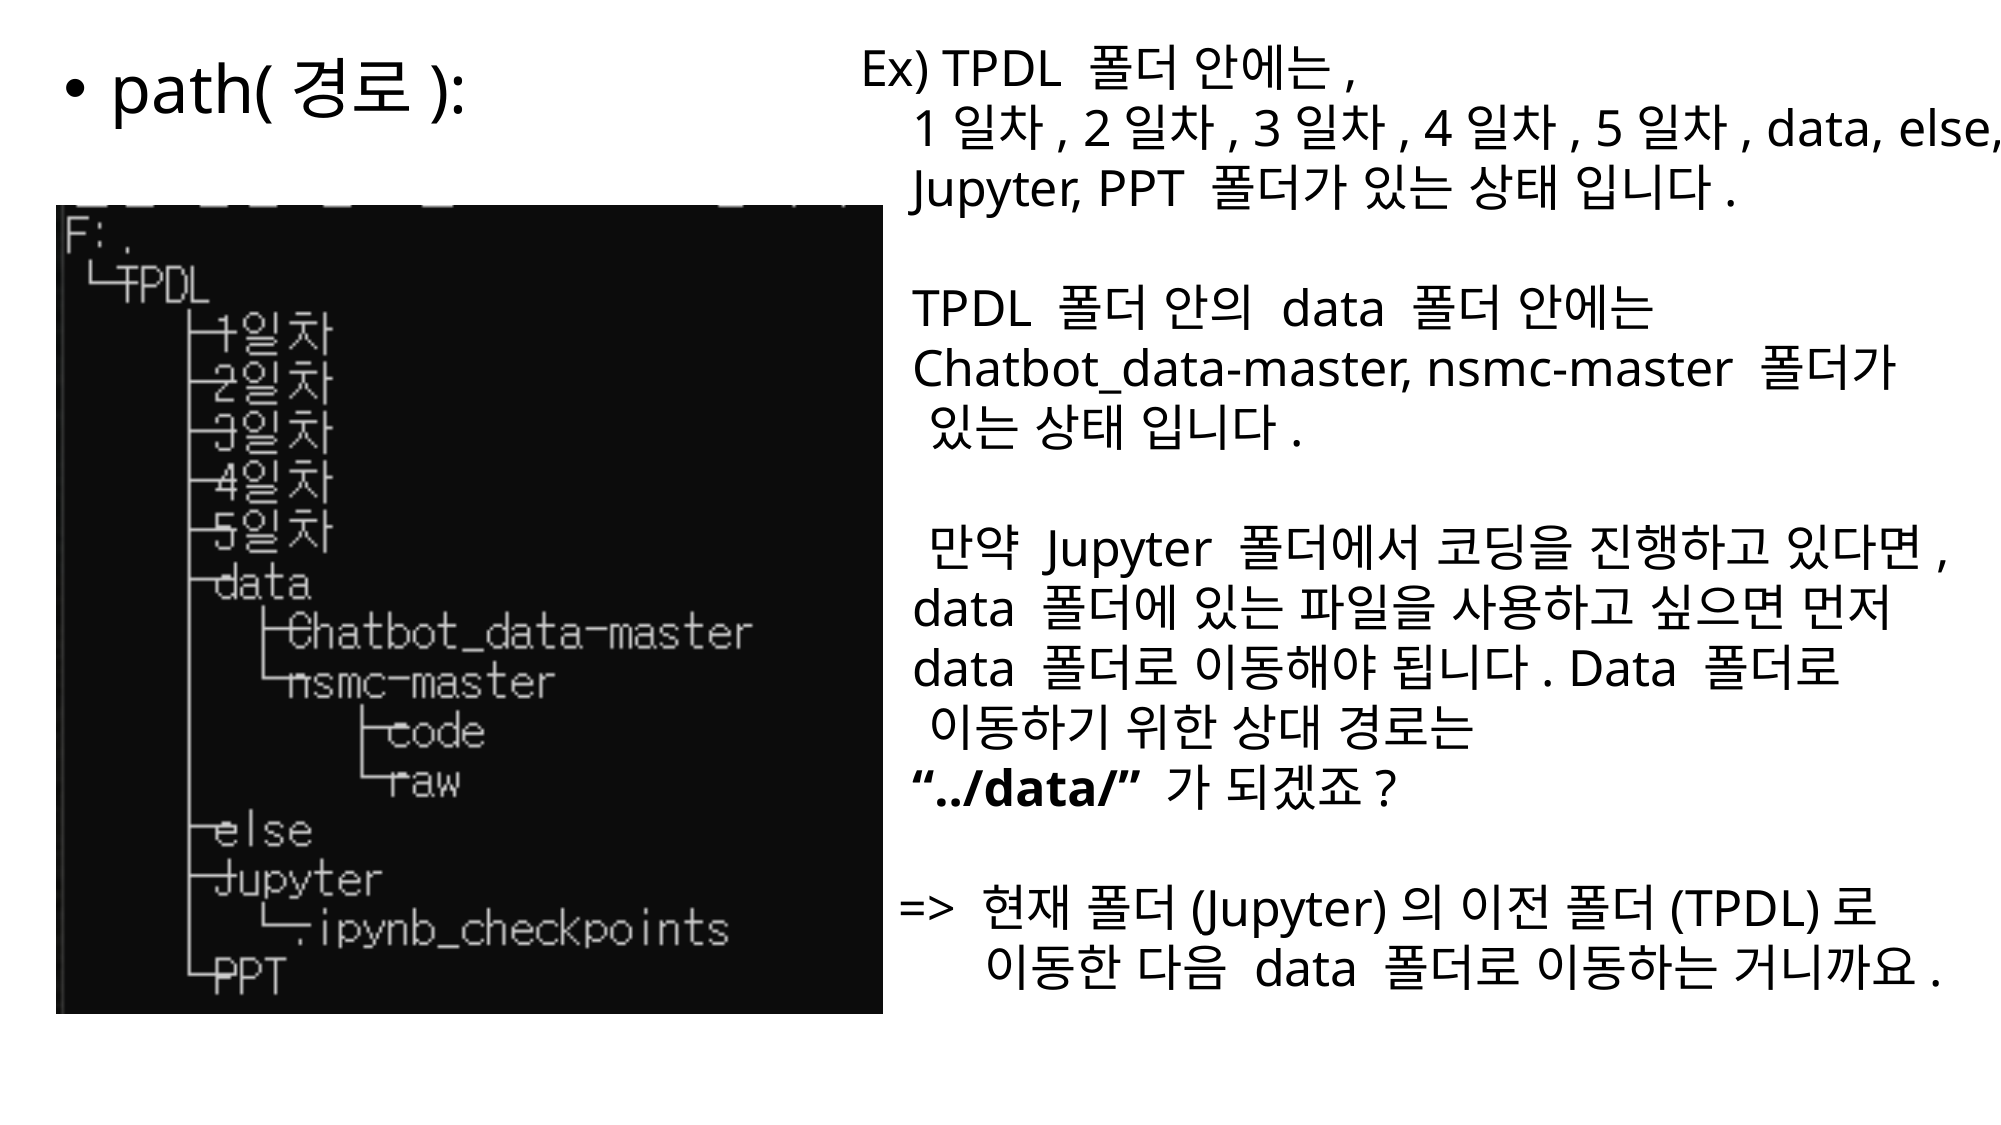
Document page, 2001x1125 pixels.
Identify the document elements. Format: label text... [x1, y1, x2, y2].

picture [56, 205, 883, 1014]
text_box path(경로): [48, 0, 500, 135]
text_box Ex) TPDL 폴더 안에는, 1일차, 2일차, 3일차, 4일차, 5일차, data, else, Jupyter, PPT 폴더가 있는 상태 입니다. TPDL 폴더 안의 data 폴더 안에는 Chatbot_data-master, nsmc-master 폴더가 있는 상태 입니다. 만약 Jupyter 폴더에서 코딩을 진행하고 있다면, data 폴더에 있는 파일을 사용하고 싶으면 먼저 data 폴더로 이동해야 됩니다. Data 폴더로 이동하기 위한 상대 경로는 “../data/” 가 되겠죠? => 현재 폴더(Jupyter)의 이전 폴더(TPDL)로 이동한 다음 data 폴더로 이동하는 거니까요. [845, 28, 2000, 1004]
